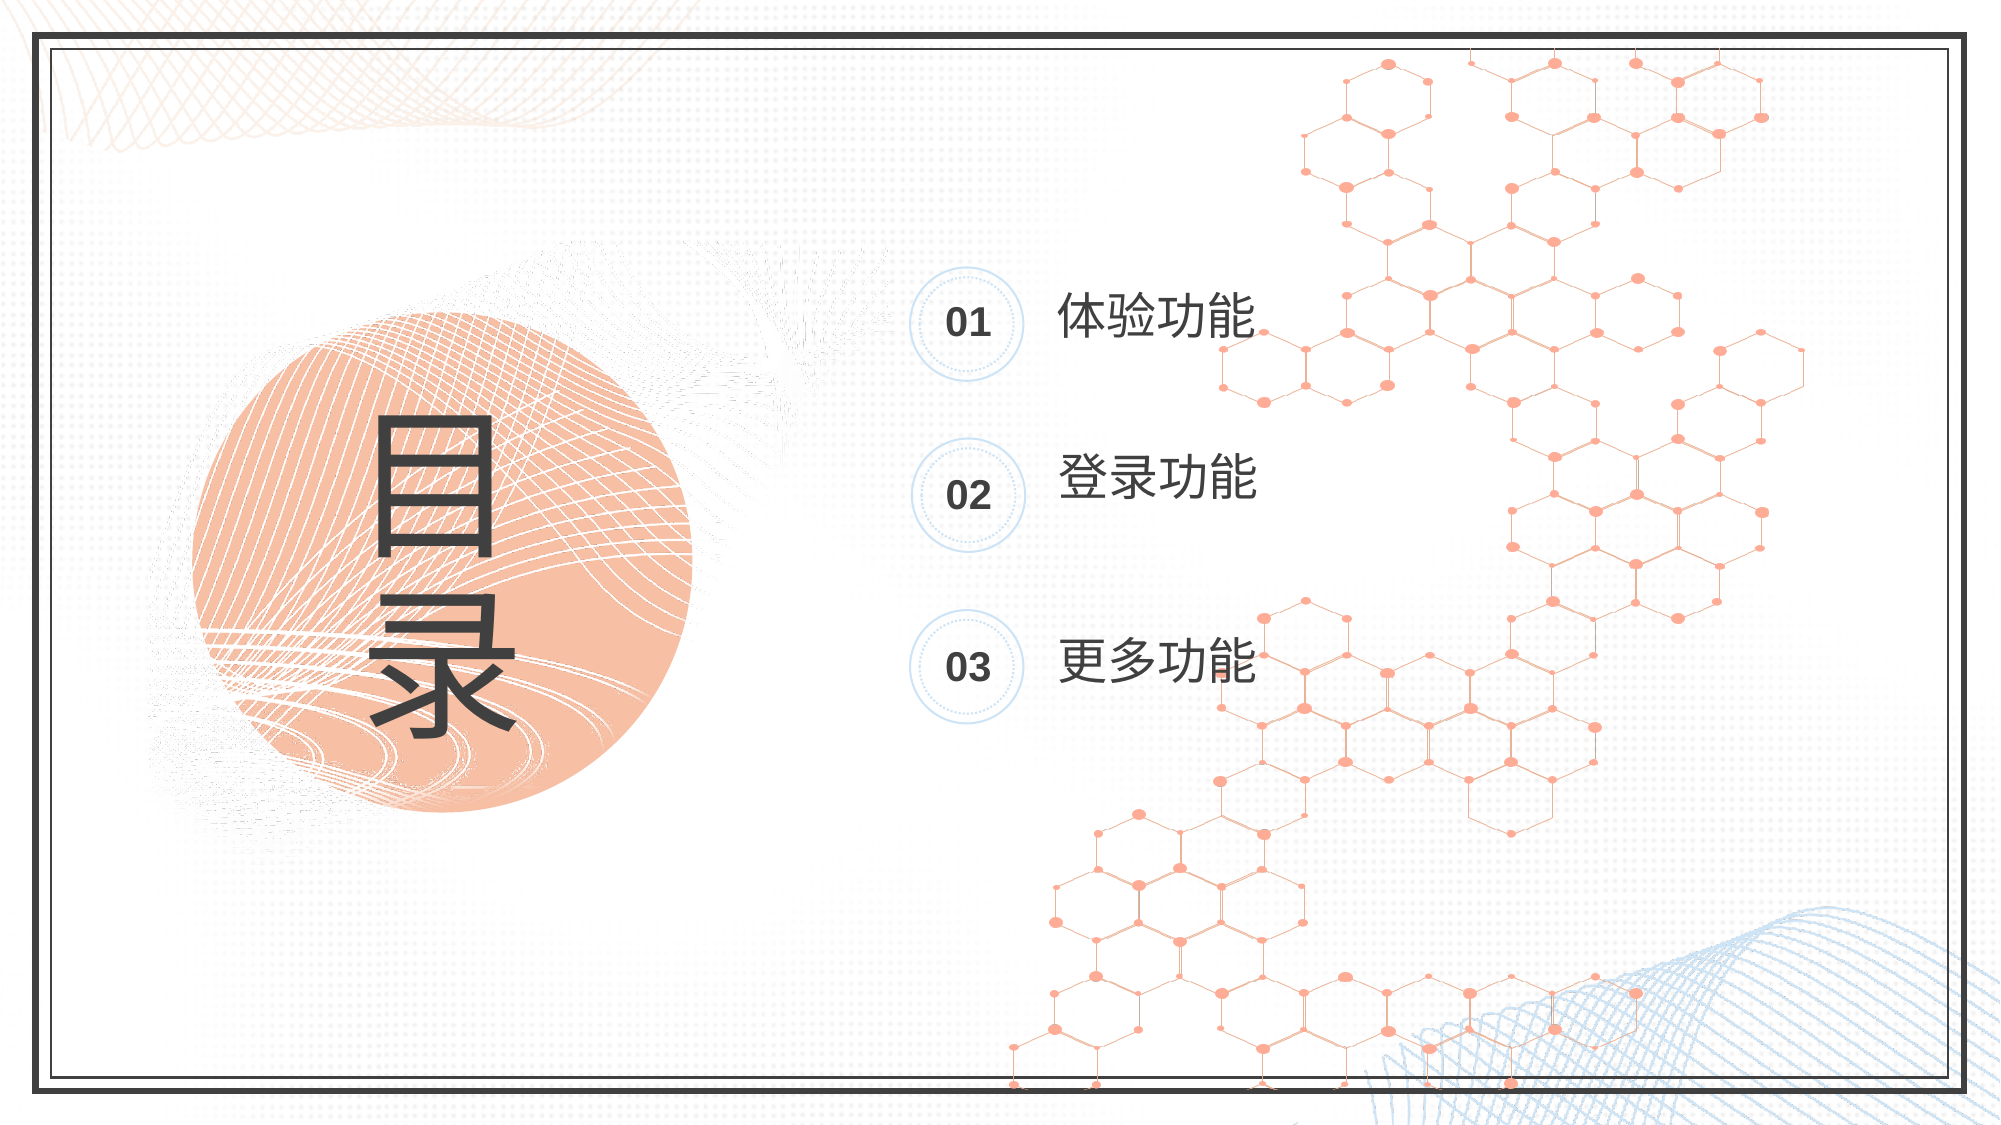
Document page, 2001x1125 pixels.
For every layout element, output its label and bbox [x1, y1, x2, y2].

picture [0, 0, 2000, 1125]
text_box [910, 610, 1647, 724]
text_box [148, 241, 770, 884]
text_box [1899, 48, 1949, 905]
text_box [50, 153, 437, 1079]
text_box [1563, 34, 1965, 905]
text_box [909, 267, 1636, 381]
text_box [34, 153, 437, 1092]
text_box [911, 438, 1647, 552]
